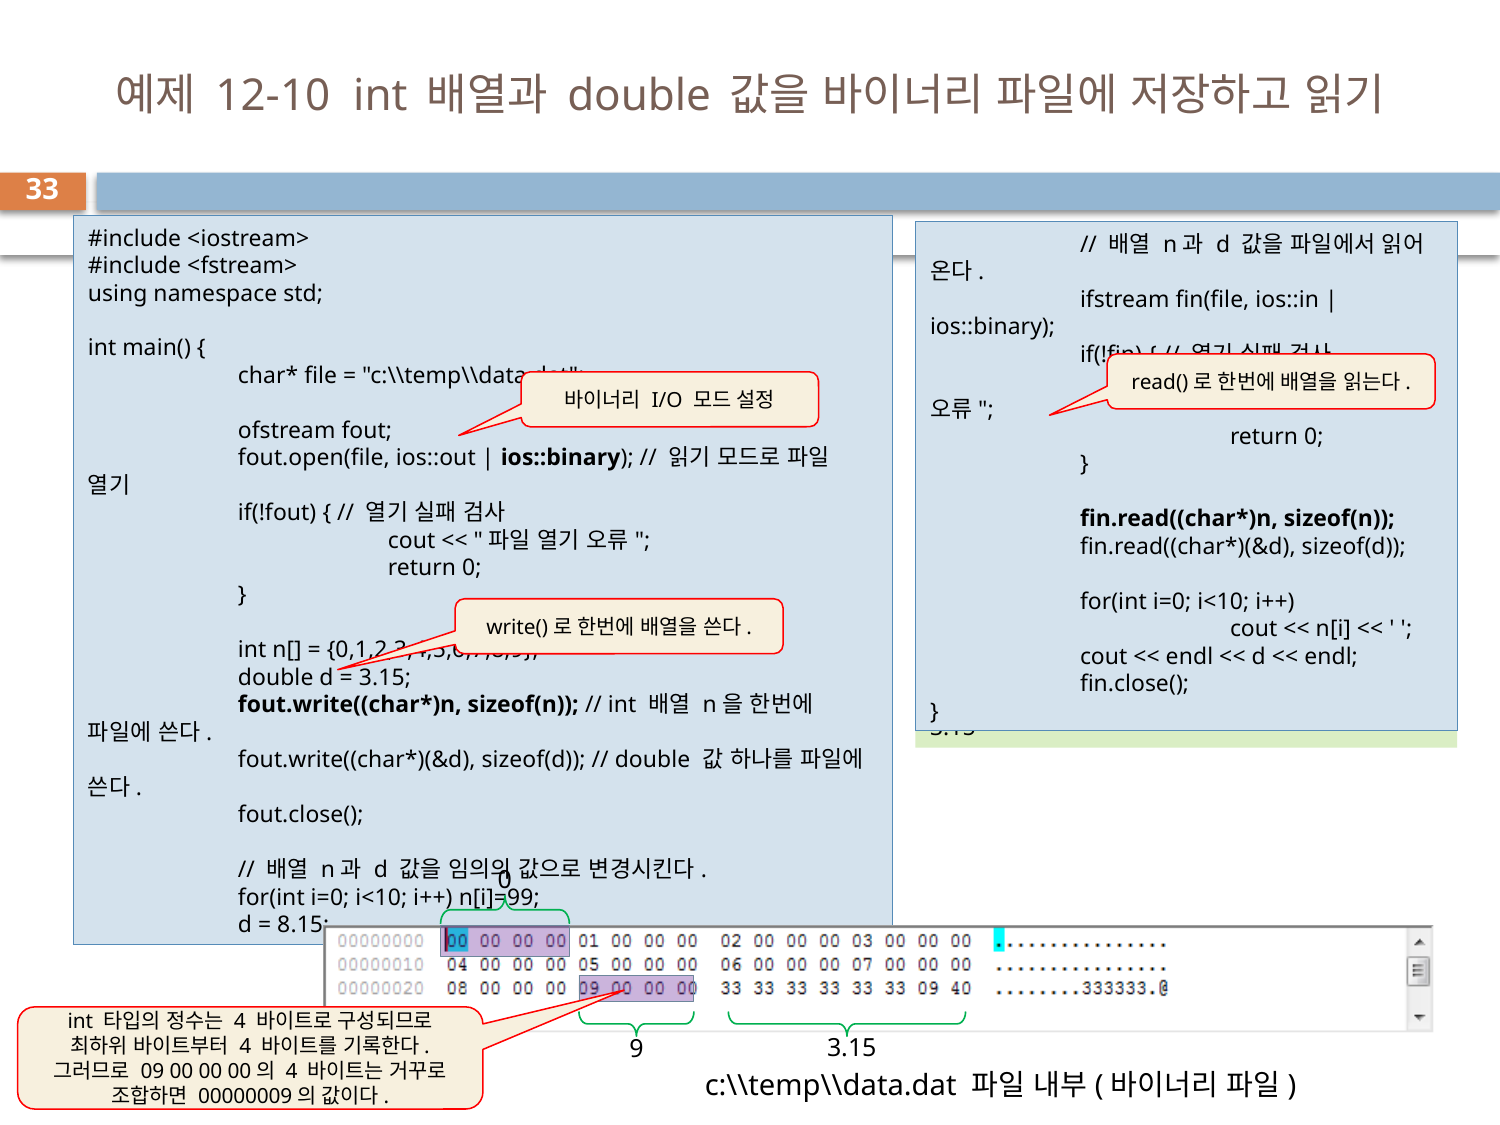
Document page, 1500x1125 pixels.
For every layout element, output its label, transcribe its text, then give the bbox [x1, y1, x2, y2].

text_box #include <iostream> #include <fstream> using namespace std; int main() { char* file = "c:\\temp\\data.dat"; ofstream fout; fout.open(file, ios::out | ios::binary); // 읽기 모드로 파일 열기 if(!fout) { // 열기 실패 검사 cout << "파일 열기 오류"; return 0; } int n[] = {0,1,2,3,4,5,6,7,8,9}; double d = 3.15; fout.write((char*)n, sizeof(n)); // int 배열 n을 한번에 파일에 쓴다. fout.write((char*)(&d), sizeof(d)); // double 값 하나를 파일에 쓴다. fout.close(); // 배열 n과 d 값을 임의의 값으로 변경시킨다. for(int i=0; i<10; i++) n[i]=99; d = 8.15; [73, 215, 893, 945]
text_box write()로 한번에 배열을 쓴다. [336, 597, 785, 672]
text_box // 배열 n과 d 값을 파일에서 읽어 온다. ifstream fin(file, ios::in | ios::binary); if(!fin) { // 열기 실패 검사 cout << "파일 열기 오류"; return 0; } fin.read((char*)n, sizeof(n)); fin.read((char*)(&d), sizeof(d)); for(int i=0; i<10; i++) cout << n[i] << ' '; cout << endl << d << endl; fin.close(); } [915, 221, 1458, 731]
text_box c:\\temp\\data.dat 파일 내부(바이너리 파일) [690, 1058, 1312, 1109]
slide_number 33 [0, 170, 87, 211]
text_box 3.15 [812, 1044, 892, 1058]
text_box 0 [483, 856, 527, 901]
title 예제 12-10 int 배열과 double 값을 바이너리 파일에 저장하고 읽기 [100, 37, 1438, 149]
text_box 0 1 2 3 4 5 6 7 8 9 3.15 [915, 731, 1458, 748]
text_box 바이너리 I/O 모드 설정 [457, 370, 821, 437]
text_box read()로 한번에 배열을 읽는다. [1048, 352, 1437, 417]
text_box 9 [614, 1044, 659, 1070]
text_box [439, 894, 571, 924]
text_box int 타입의 정수는 4 바이트로 구성되므로 최하위 바이트부터 4 바이트를 기록한다. 그러므로 09 00 00 00의 4 바이트는 거꾸로 조합하면 00000009의 값이다. [16, 1005, 500, 1111]
picture [322, 925, 1435, 1034]
